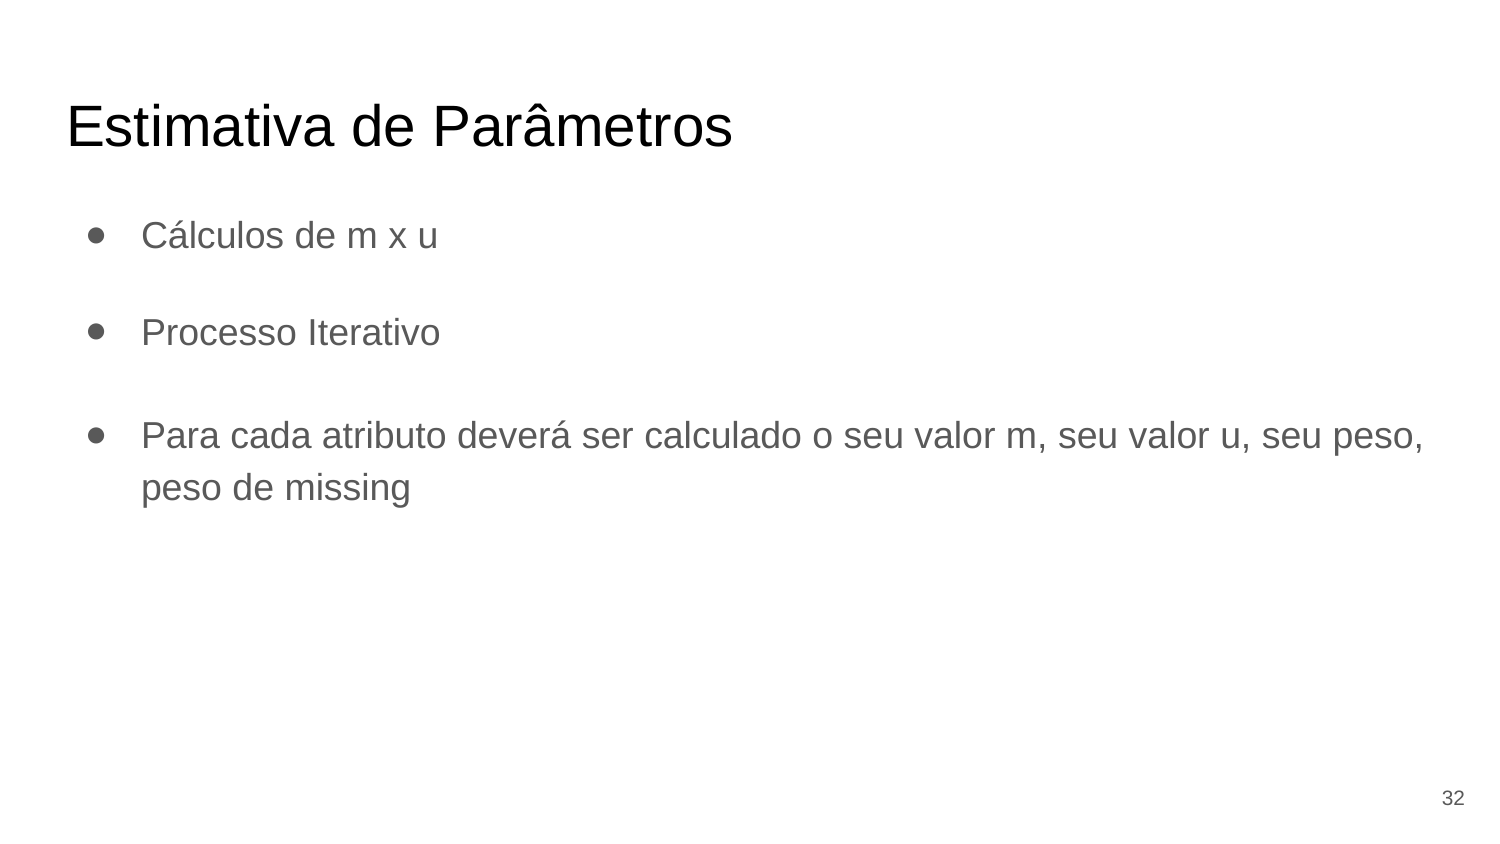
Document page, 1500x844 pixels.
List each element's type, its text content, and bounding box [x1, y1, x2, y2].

slide_number ‹#› [1389, 764, 1480, 830]
list Cálculos de m x u Processo Iterativo Para cada atributo deverá ser calculado o seu valor m, seu valor u, seu peso, peso de missing [51, 189, 1449, 750]
title Estimativa de Parâmetros [51, 72, 1449, 167]
